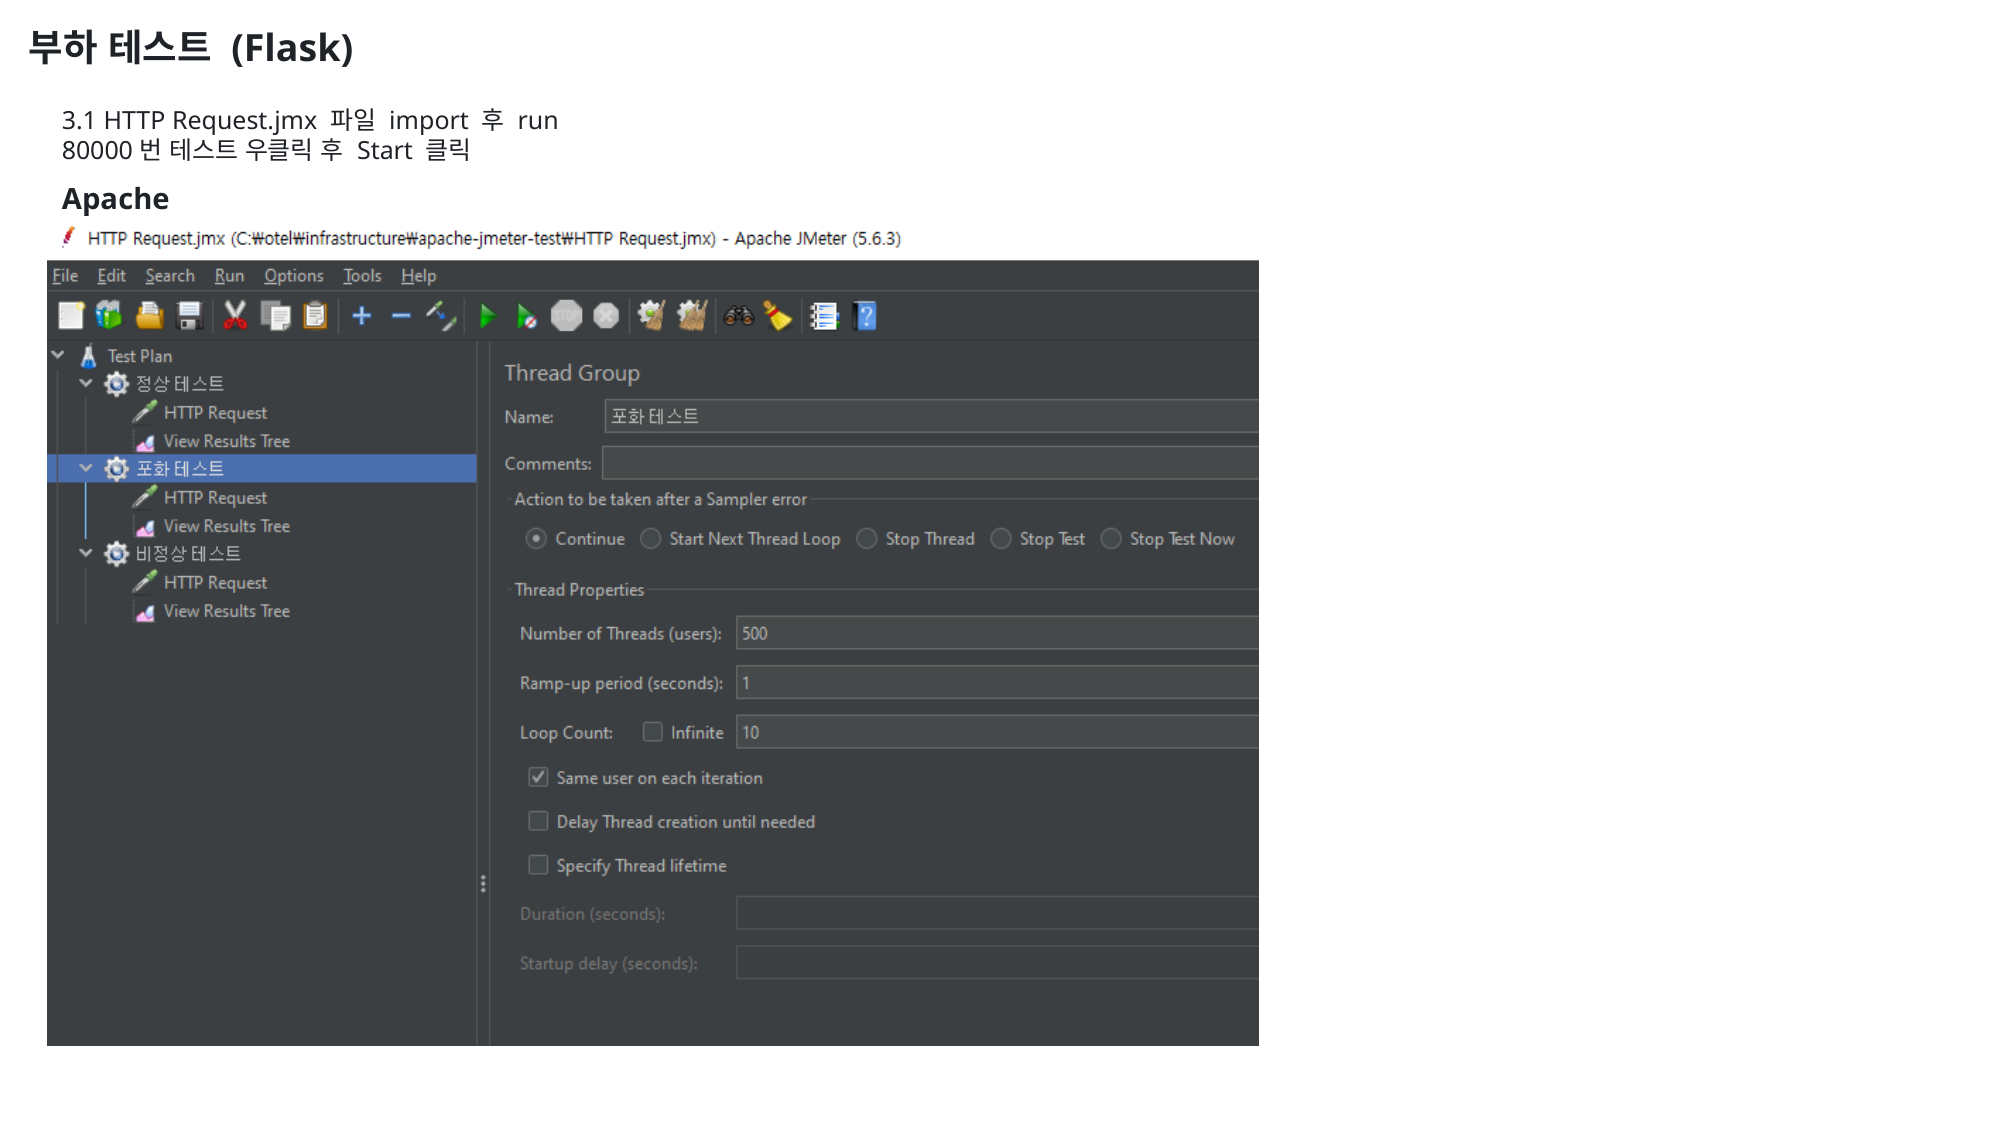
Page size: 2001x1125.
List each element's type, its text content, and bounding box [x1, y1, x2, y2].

text_box 부하 테스트 (Flask) [14, 17, 1014, 77]
picture [46, 218, 1260, 1046]
text_box Apache jmeter [47, 172, 255, 218]
text_box 3.1 HTTP Request.jmx 파일 import 후 run 80000번 테스트 우클릭 후 Start 클릭 [47, 97, 1048, 172]
